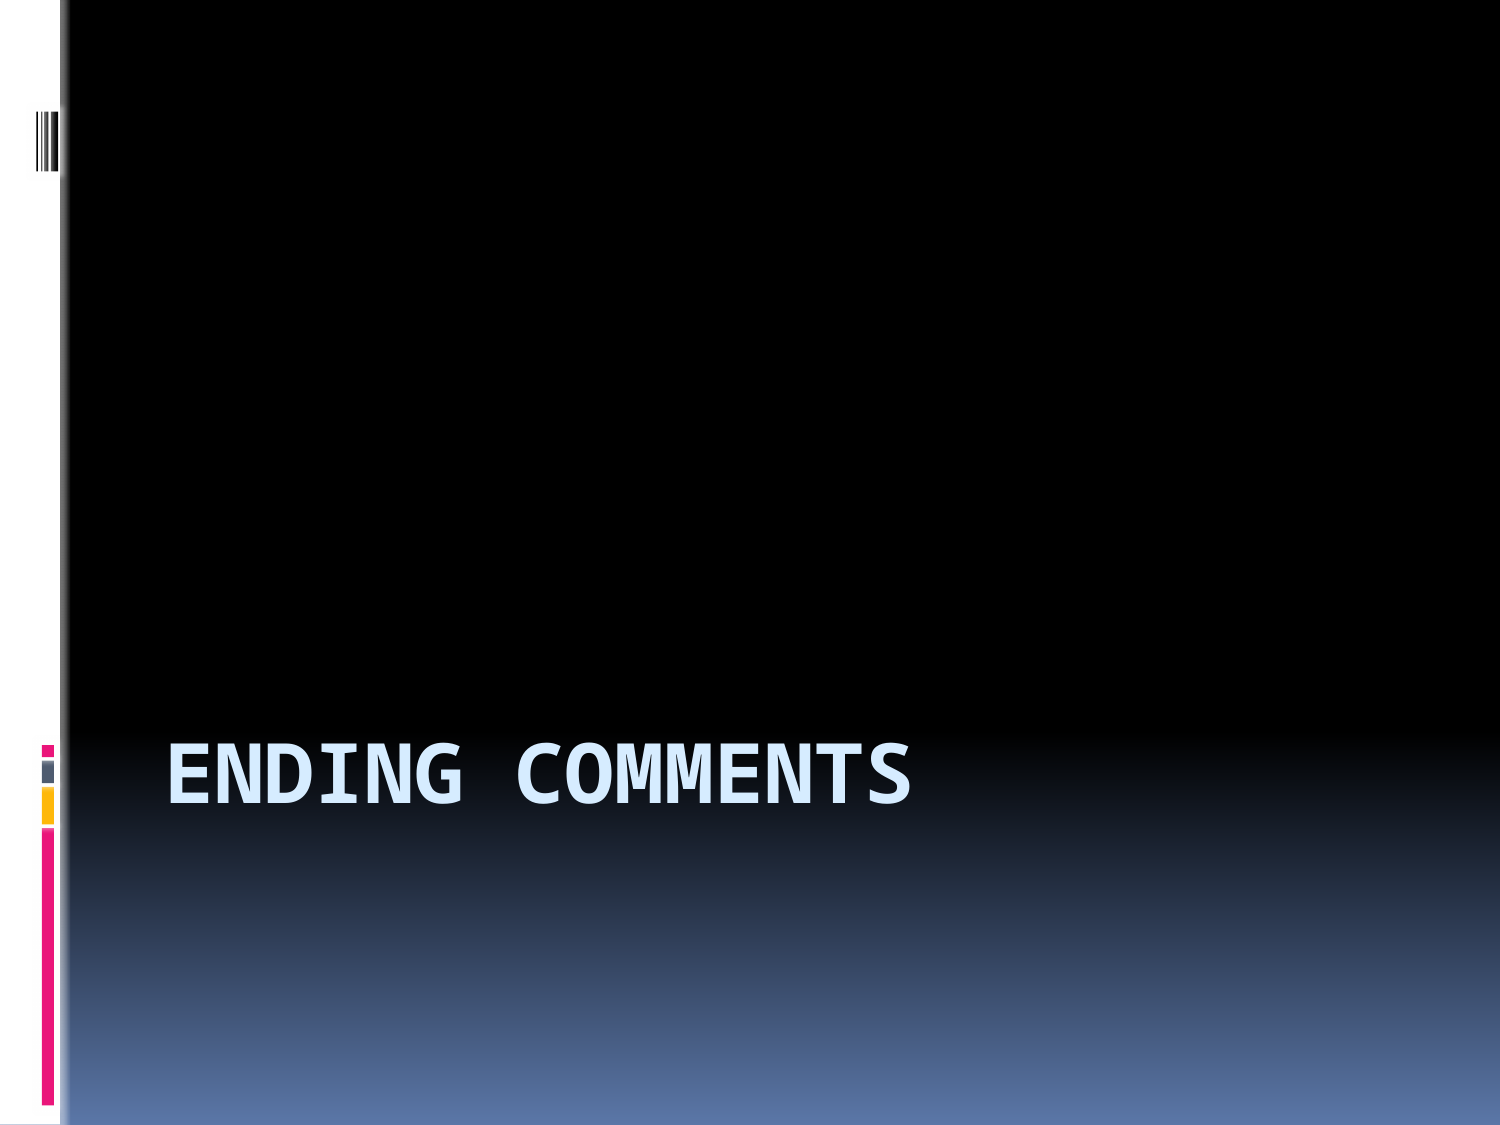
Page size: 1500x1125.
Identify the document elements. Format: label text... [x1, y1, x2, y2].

title Ending comments [150, 712, 1425, 1037]
